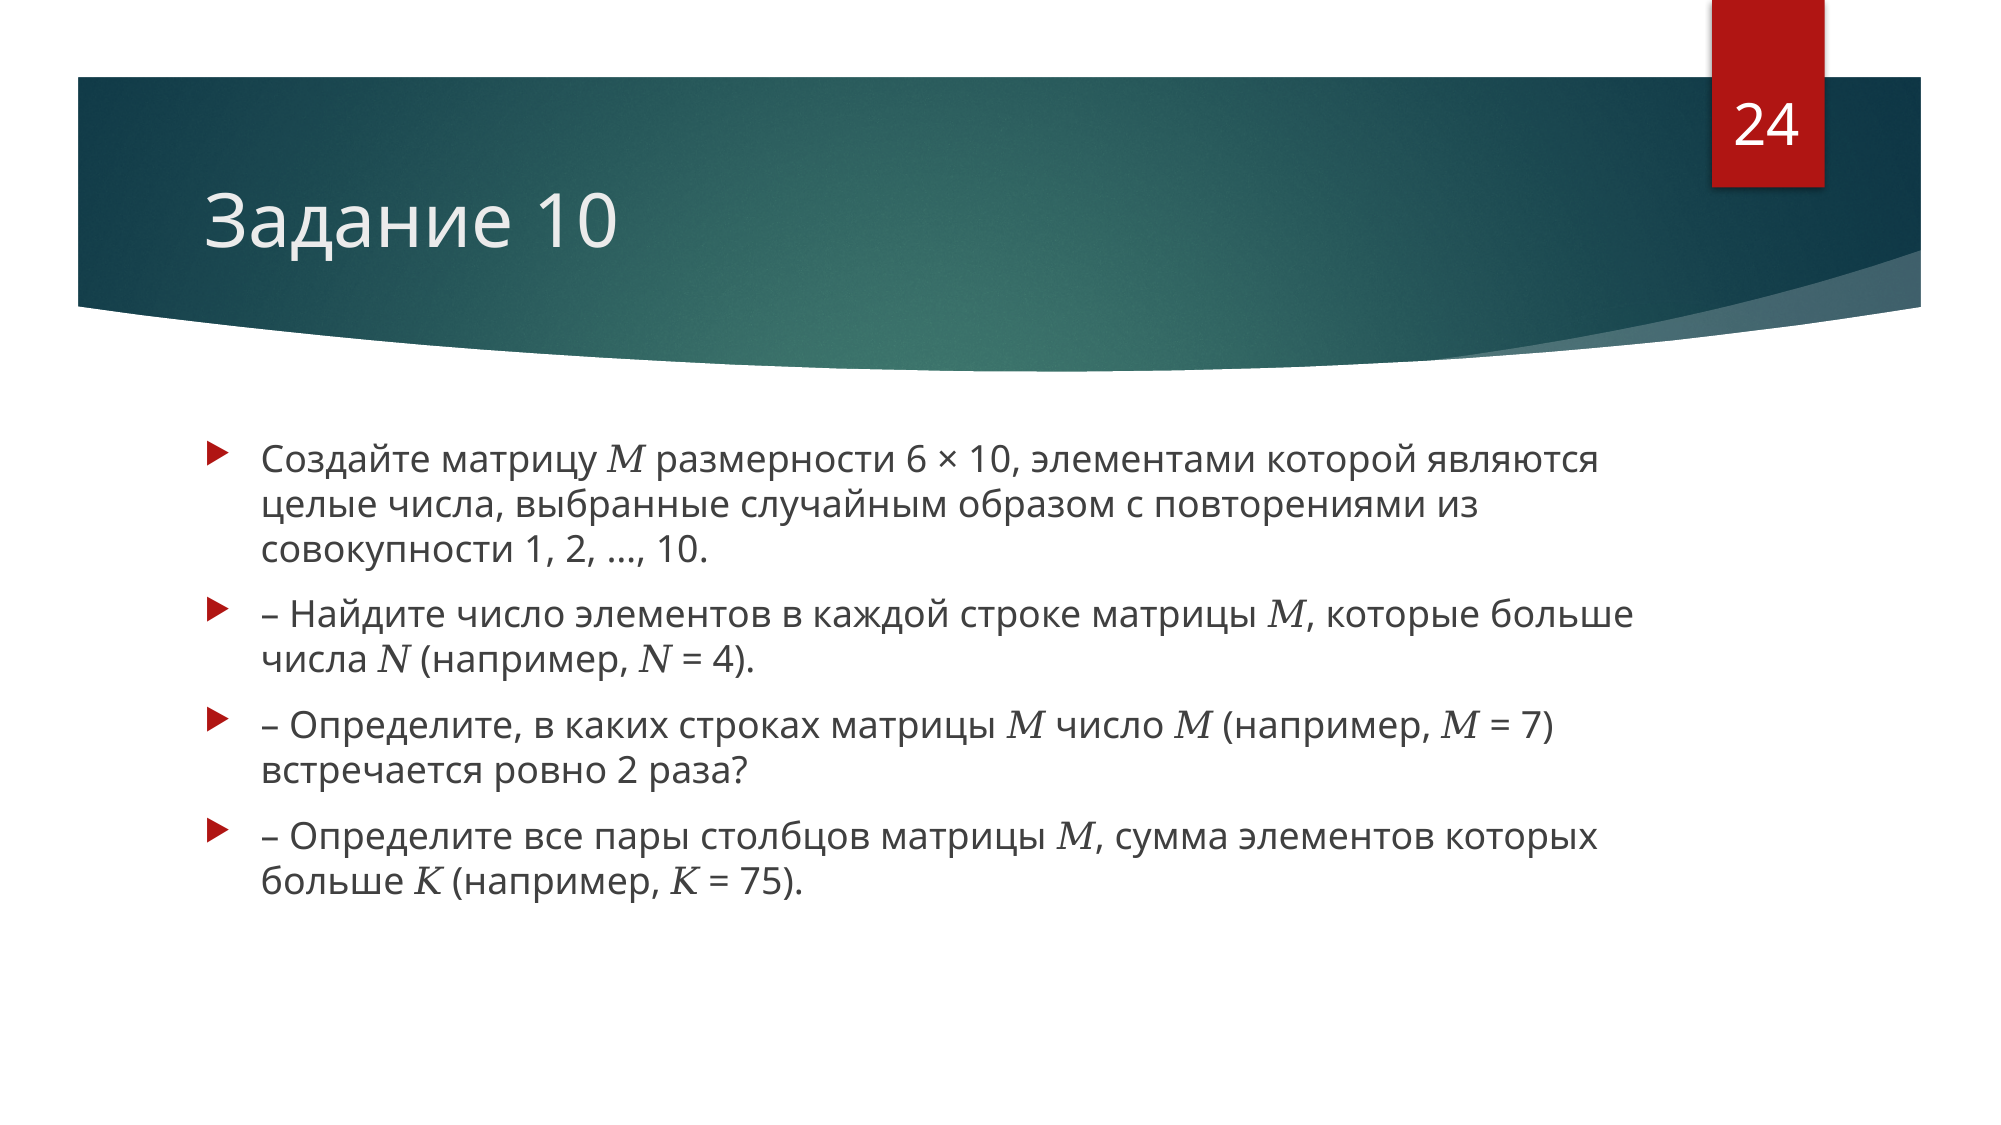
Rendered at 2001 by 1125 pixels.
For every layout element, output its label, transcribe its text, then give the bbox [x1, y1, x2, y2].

title Задание 10 [189, 159, 1676, 276]
slide_number 24 [1698, 48, 1836, 175]
list Создайте матрицу 𝑀 размерности 6 × 10, элементами которой являются целые числа, выбранные случайным образом с повторениями из совокупности 1, 2, …, 10. – Найдите число элементов в каждой строке матрицы 𝑀, которые больше числа 𝑁 (например, 𝑁 = 4). – Определите, в каких строках матрицы 𝑀 число 𝑀 (например, 𝑀 = 7) встречается ровно 2 раза? – Определите все пары столбцов матрицы 𝑀, сумма элементов которых больше 𝐾 (например, 𝐾 = 75). [189, 427, 1724, 988]
